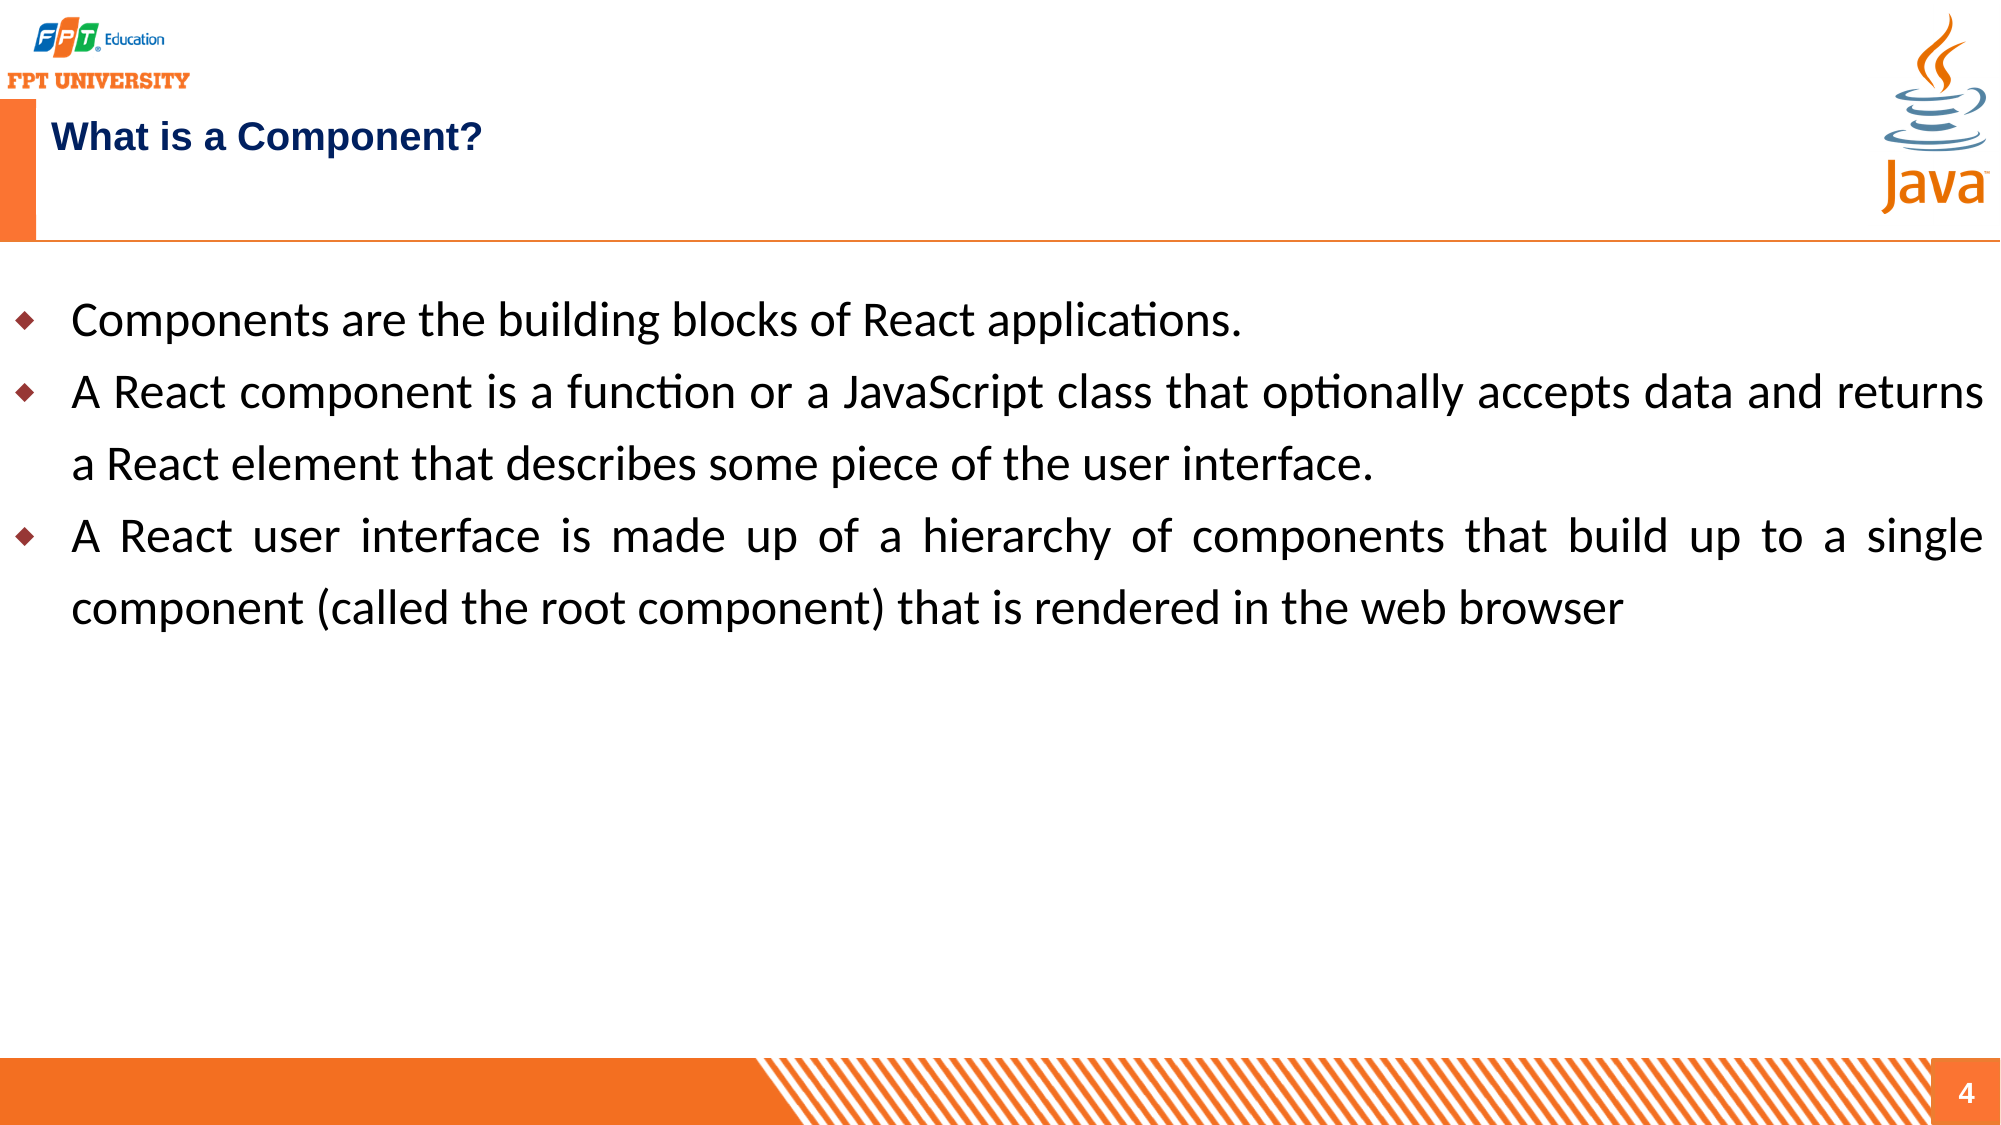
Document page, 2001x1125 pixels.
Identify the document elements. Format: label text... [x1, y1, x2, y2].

picture [0, 2, 197, 99]
picture [0, 1058, 1934, 1125]
title What is a Component? [36, 108, 1869, 215]
slide_number 4 [1933, 1059, 2000, 1124]
list Components are the building blocks of React applications. A React component is a function or a JavaScript class that optionally accepts data and returns a React element that describes some piece of the user interface. A React user interface is made up of a hierarchy of components that build up to a single component (called the root component) that is rendered in the web browser [0, 266, 2000, 1057]
picture [1868, 4, 2000, 226]
